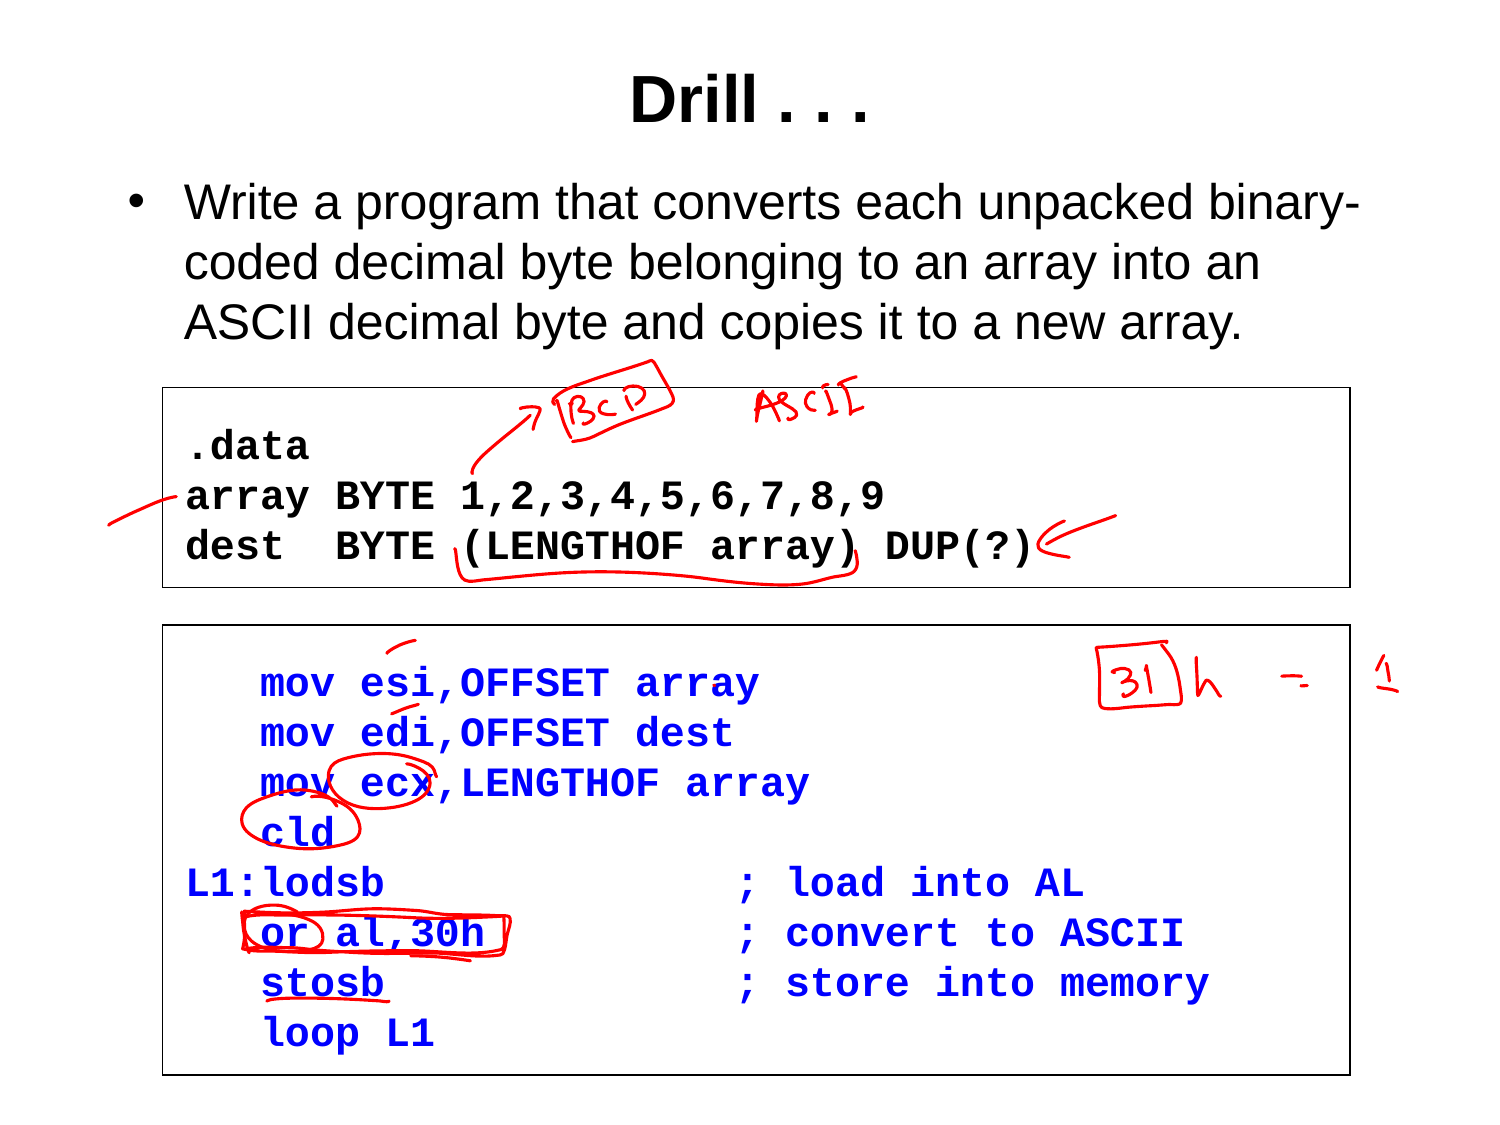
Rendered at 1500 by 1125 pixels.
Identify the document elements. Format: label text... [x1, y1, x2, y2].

text_box .data array BYTE 1,2,3,4,5,6,7,8,9 dest BYTE (LENGTHOF array) DUP(?) [162, 387, 1350, 588]
list Write a program that converts each unpacked binary-coded decimal byte belonging to an array into an ASCII decimal byte and copies it to a new array. [112, 162, 1388, 388]
title Drill . . . [75, 24, 1425, 168]
text_box mov esi,OFFSET array mov edi,OFFSET dest mov ecx,LENGTHOF array cld L1:lodsb ; load into AL or al,30h ; convert to ASCII stosb ; store into memory loop L1 [162, 624, 1350, 1075]
